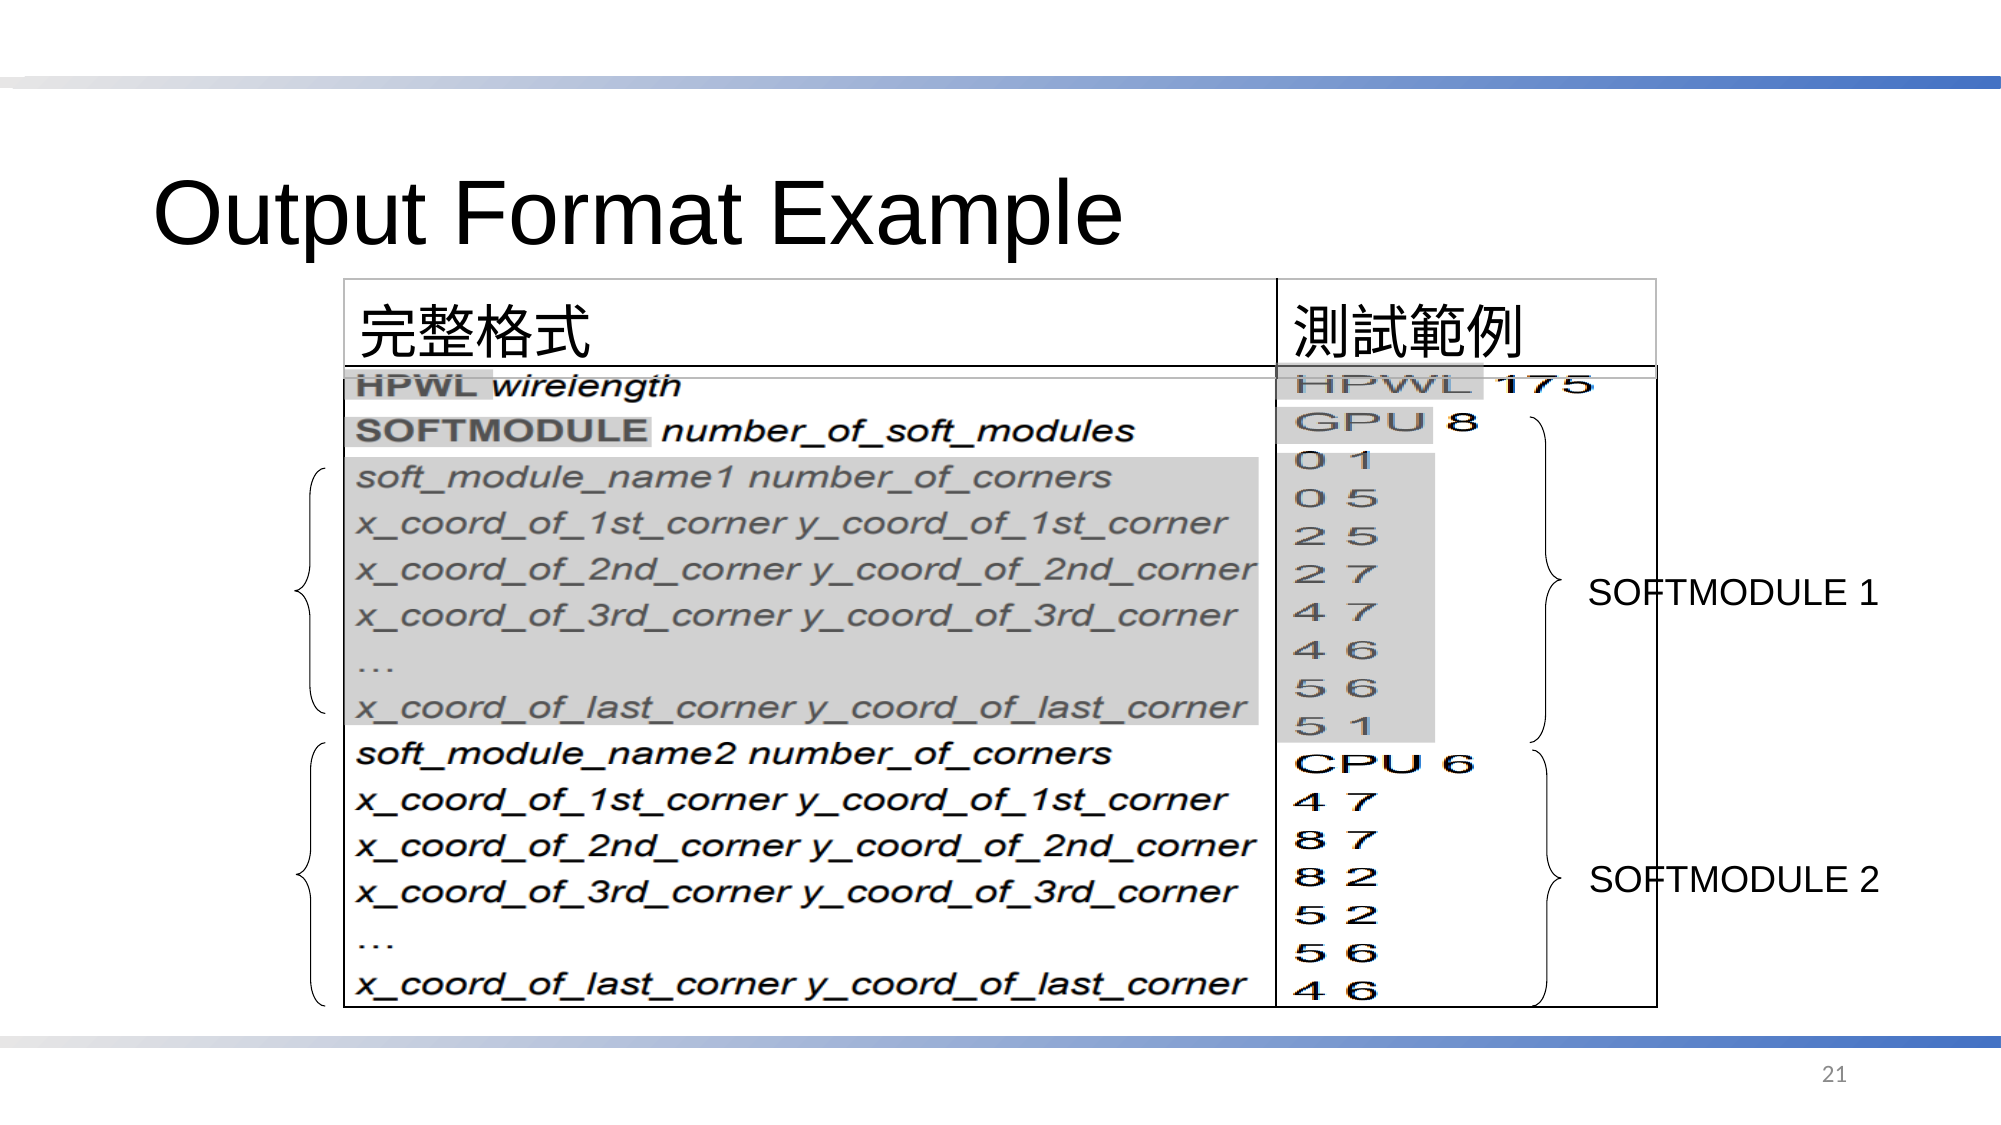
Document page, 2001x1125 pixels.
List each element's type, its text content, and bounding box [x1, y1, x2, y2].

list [1275, 366, 1656, 1007]
table_header 測試範例 [1278, 280, 1655, 366]
slide_number 20 [1412, 1042, 1863, 1103]
text_box [1274, 362, 1484, 366]
title Output Format Example [137, 150, 1436, 267]
table_header 完整格式 [345, 280, 1276, 366]
text_box SOFTMODULE 2 [1656, 847, 1899, 908]
picture [345, 366, 1275, 1007]
text_box [295, 742, 326, 1007]
text_box [294, 467, 326, 714]
text_box SOFTMODULE 1 [1656, 560, 1898, 621]
